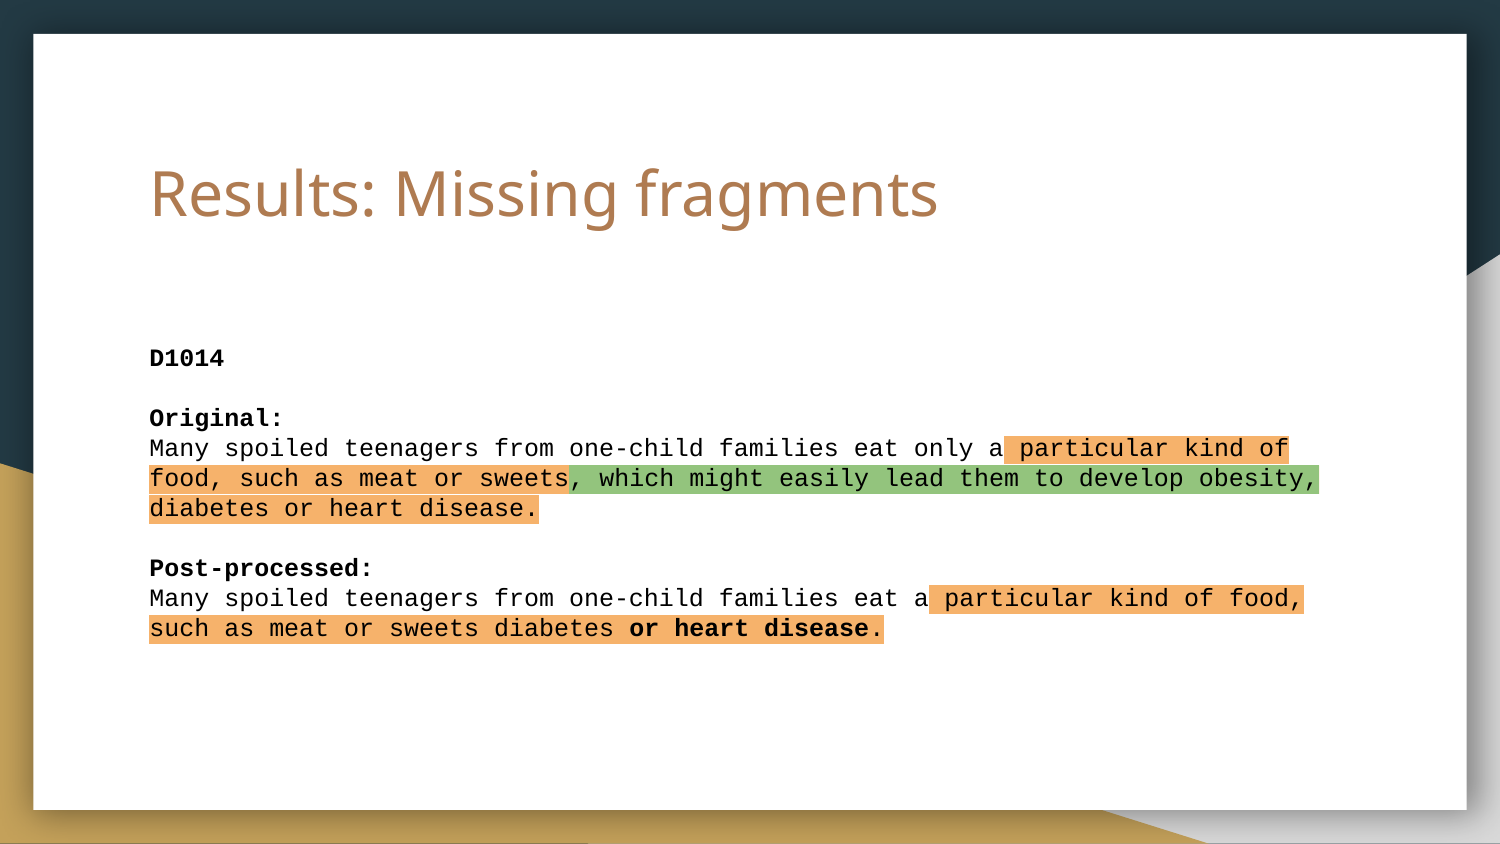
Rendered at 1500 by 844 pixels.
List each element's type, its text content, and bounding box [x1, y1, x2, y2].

title Results: Missing fragments [134, 138, 1366, 296]
list D1014 Original: Many spoiled teenagers from one-child families eat only a particular kind of food, such as meat or sweets, which might easily lead them to develop obesity, diabetes or heart disease. Post-processed: Many spoiled teenagers from one-child families eat a particular kind of food, such as meat or sweets diabetes or heart disease. [134, 326, 1366, 729]
